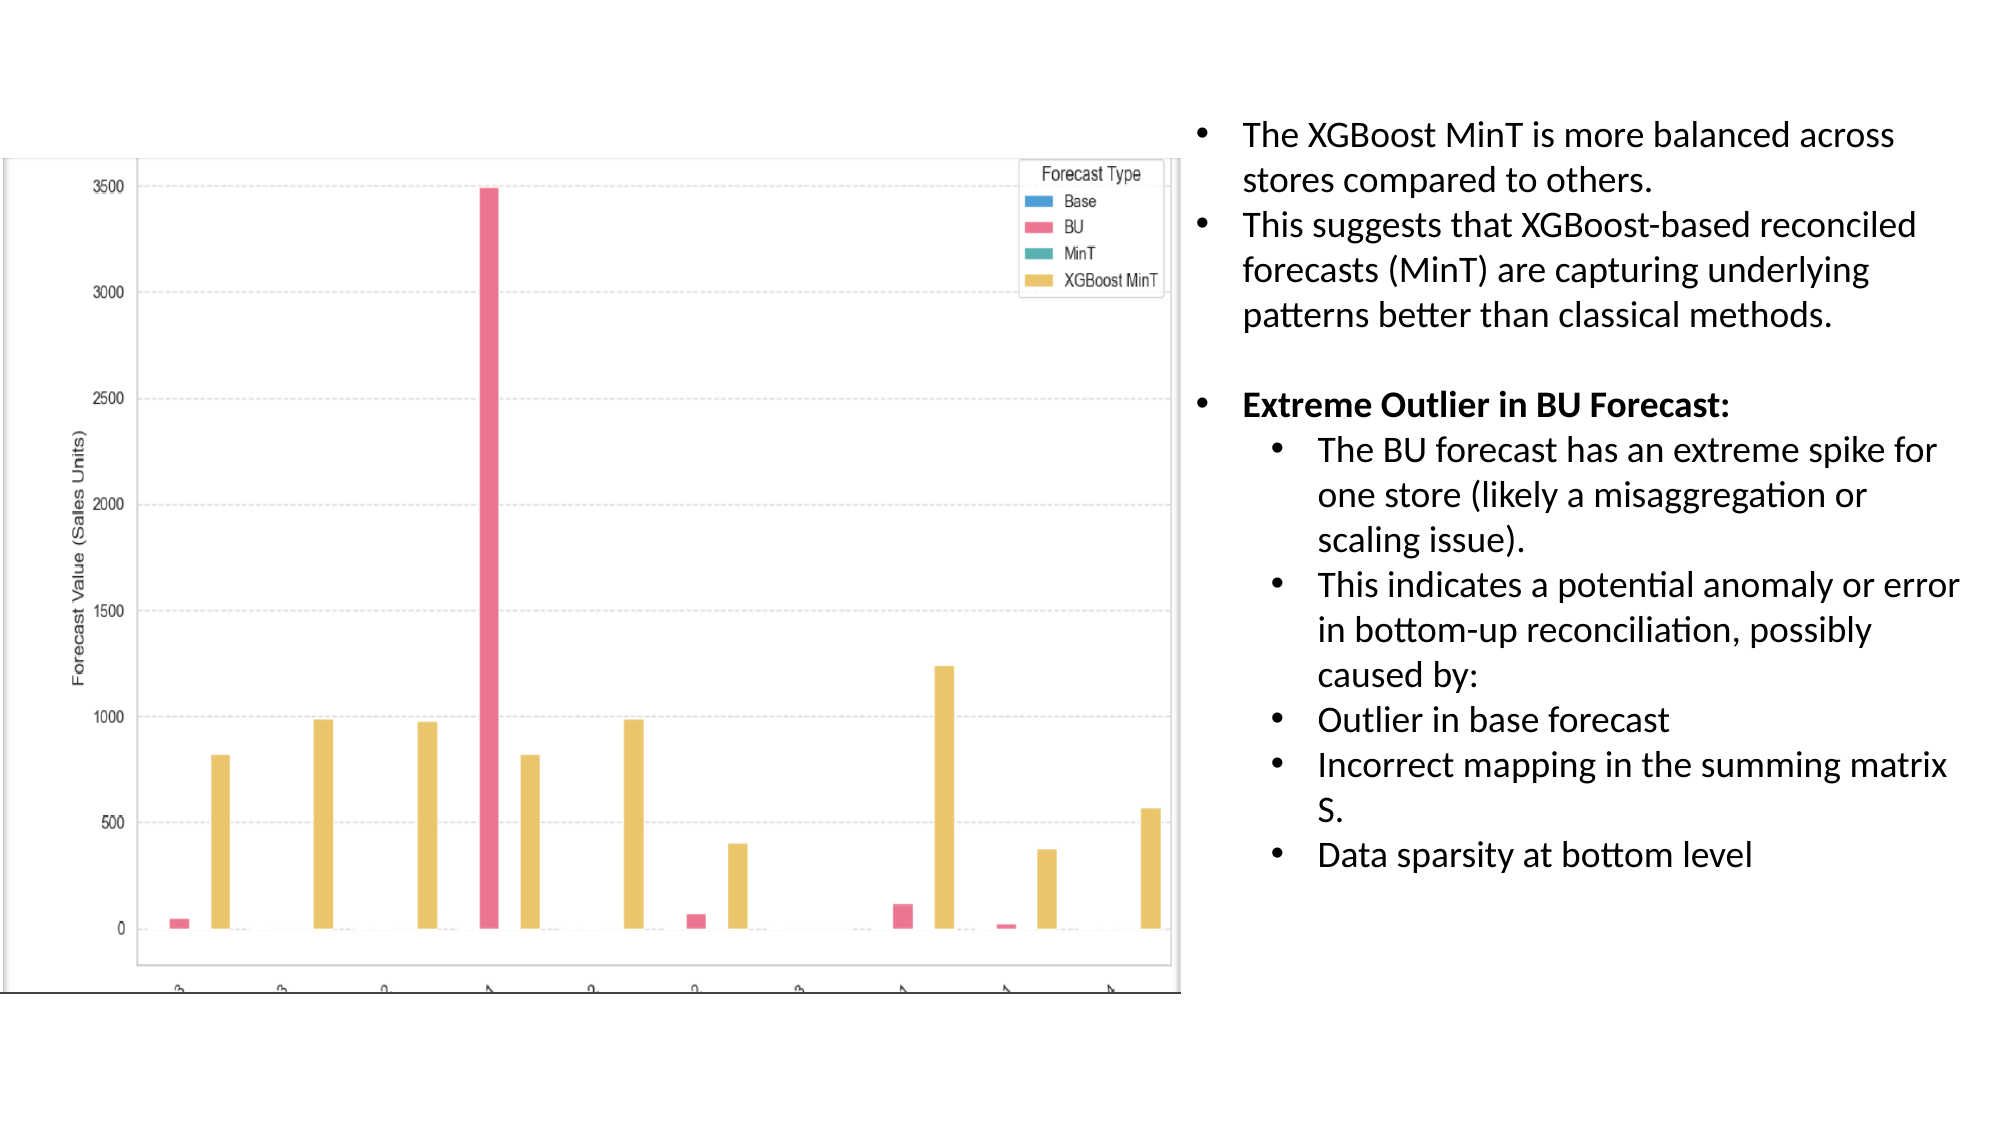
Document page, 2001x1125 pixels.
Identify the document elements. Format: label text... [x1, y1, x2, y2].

text_box The XGBoost MinT is more balanced across stores compared to others. This suggests that XGBoost-based reconciled forecasts (MinT) are capturing underlying patterns better than classical methods. Extreme Outlier in BU Forecast: The BU forecast has an extreme spike for one store (likely a misaggregation or scaling issue). This indicates a potential anomaly or error in bottom-up reconciliation, possibly caused by: Outlier in base forecast Incorrect mapping in the summing matrix S. Data sparsity at bottom level [1181, 102, 1982, 973]
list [0, 158, 1182, 994]
